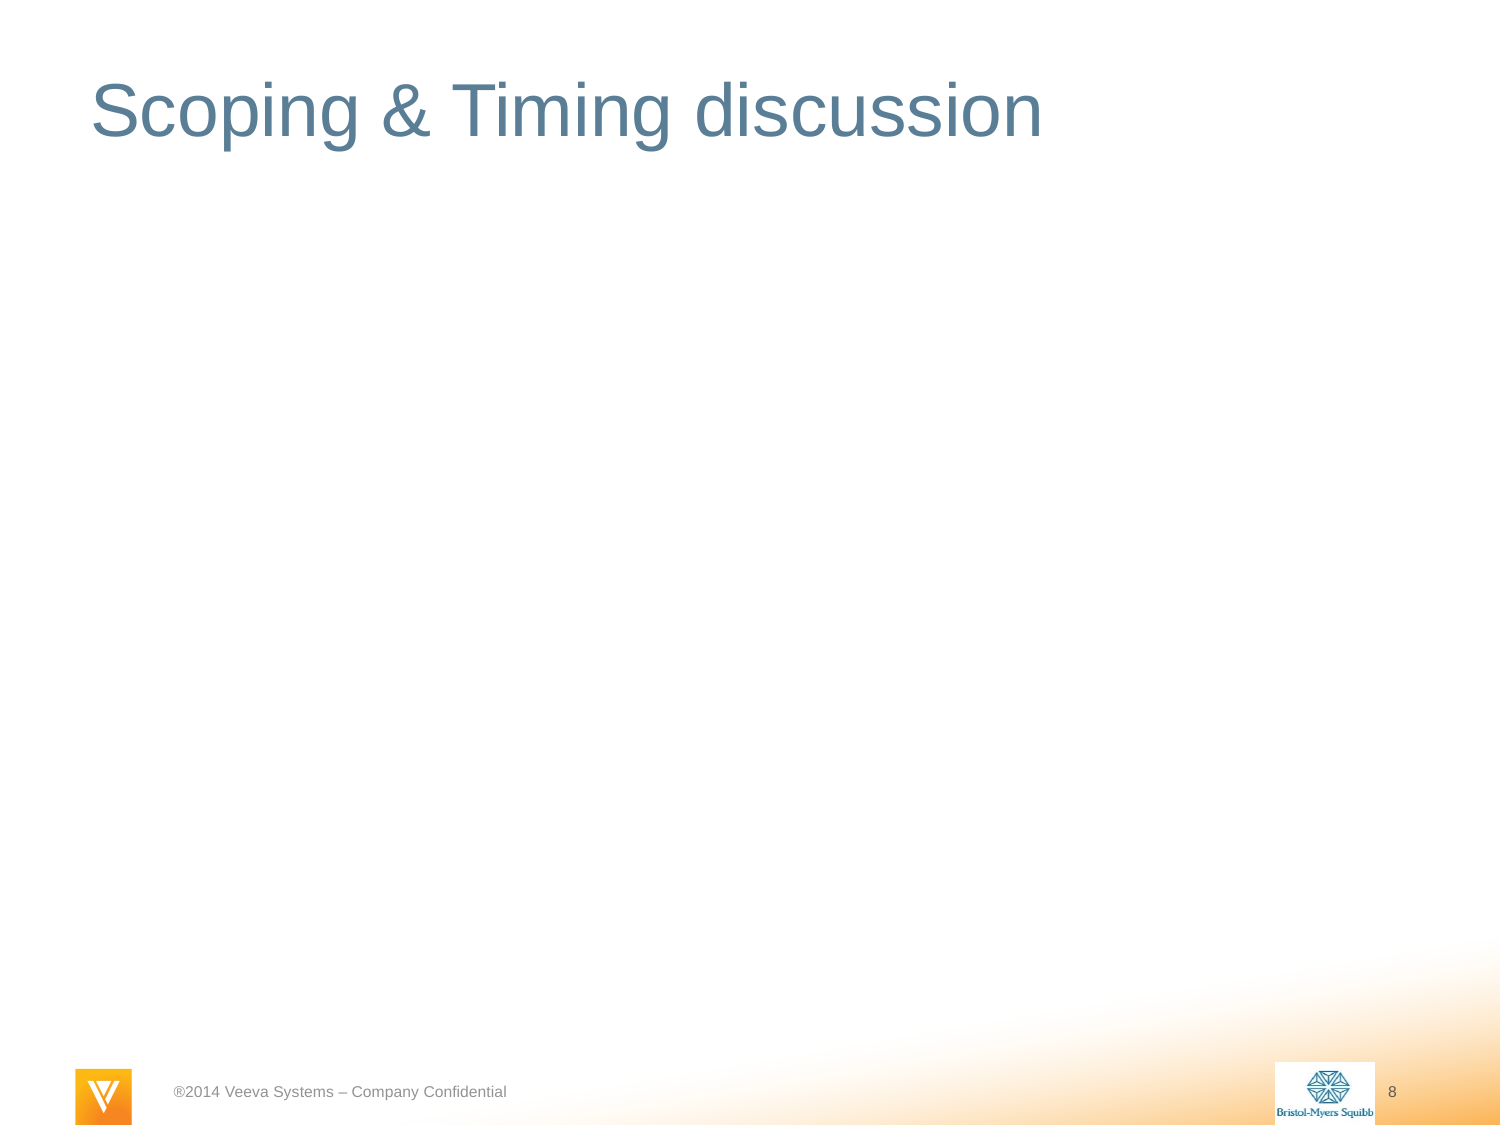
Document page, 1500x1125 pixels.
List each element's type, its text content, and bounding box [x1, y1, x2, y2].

picture [0, 0, 1500, 1125]
title Scoping & Timing discussion [75, 37, 1425, 188]
